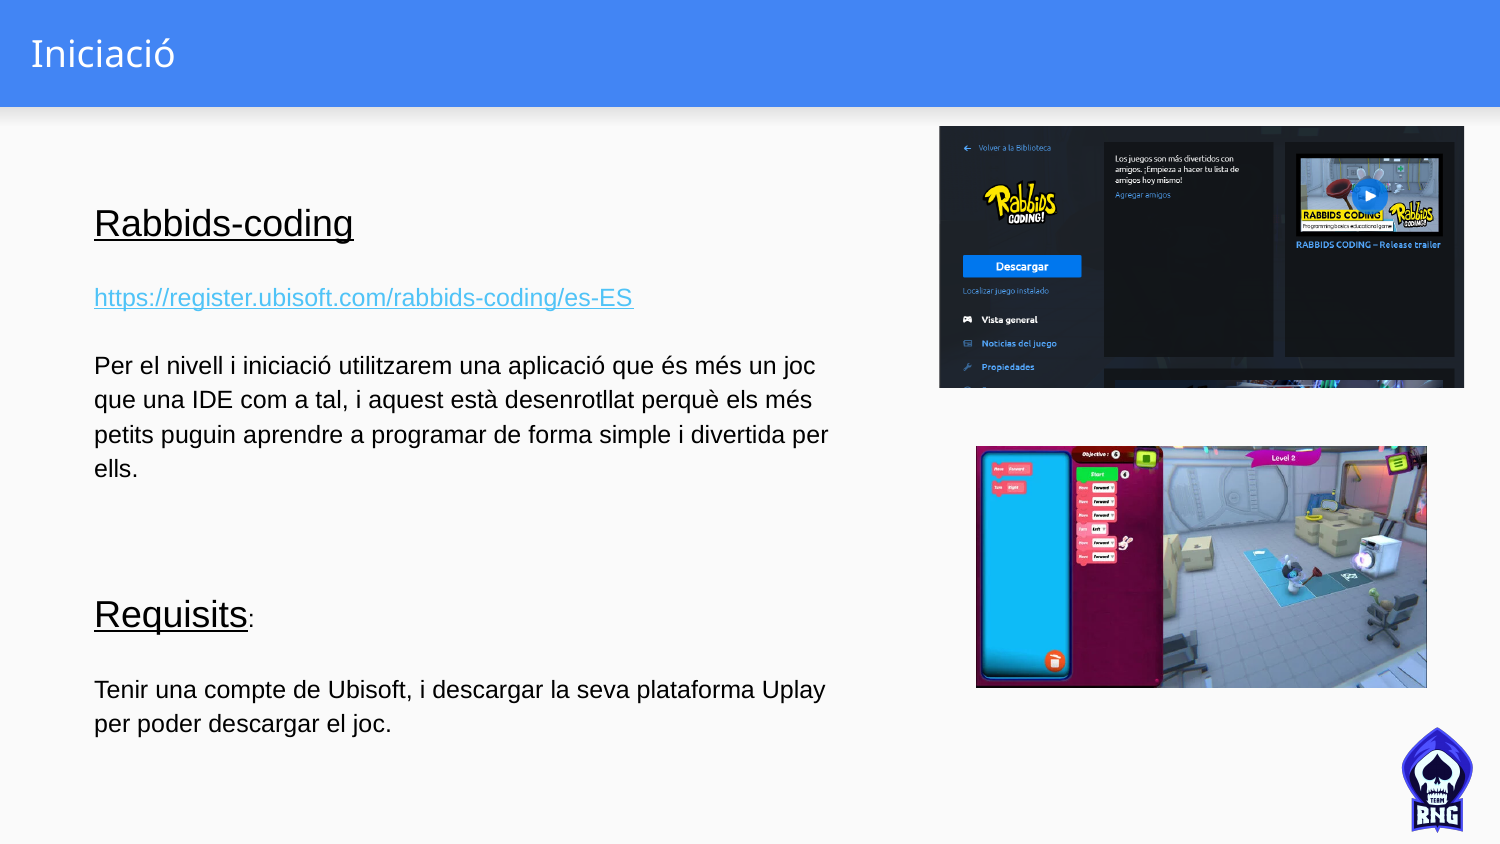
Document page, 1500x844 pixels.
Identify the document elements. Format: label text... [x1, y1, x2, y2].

picture [1372, 716, 1500, 844]
picture [976, 446, 1427, 689]
list Rabbids-coding https://register.ubisoft.com/rabbids-coding/es-ES Per el nivell i iniciació utilitzarem una aplicació que és més un joc que una IDE com a tal, i aquest està desenrotllat perquè els més petits puguin aprendre a programar de forma simple i divertida per ells. Requisits: Tenir una compte de Ubisoft, i descargar la seva plataforma Uplay per poder descargar el joc. [79, 177, 870, 782]
picture [939, 126, 1465, 388]
title Iniciació [16, 2, 1464, 102]
